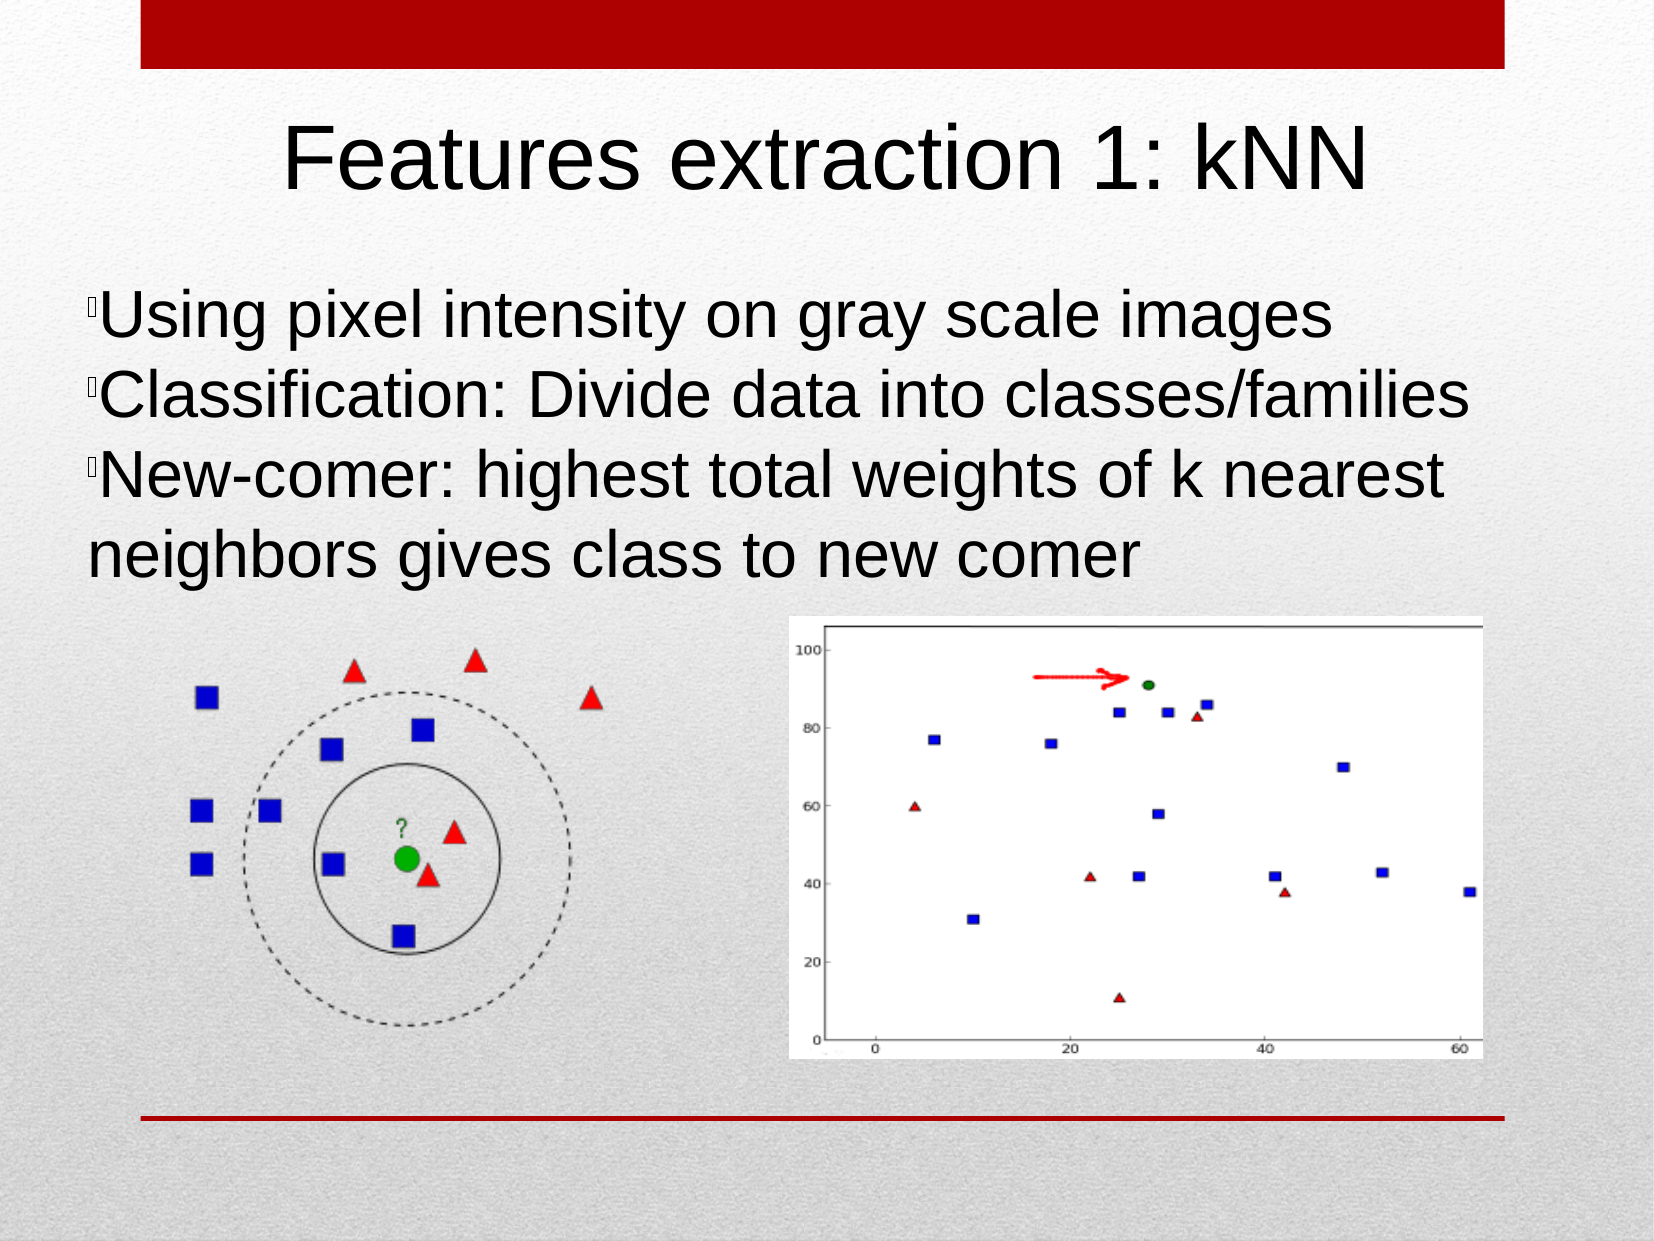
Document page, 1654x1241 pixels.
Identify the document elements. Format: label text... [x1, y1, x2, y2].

text_box Using pixel intensity on gray scale images Classification: Divide data into classes/families New-comer: highest total weights of k nearest neighbors gives class to new comer [87, 270, 1576, 990]
picture [188, 646, 606, 1030]
text_box Features extraction 1: kNN [82, 49, 1571, 257]
picture [788, 616, 1484, 1060]
